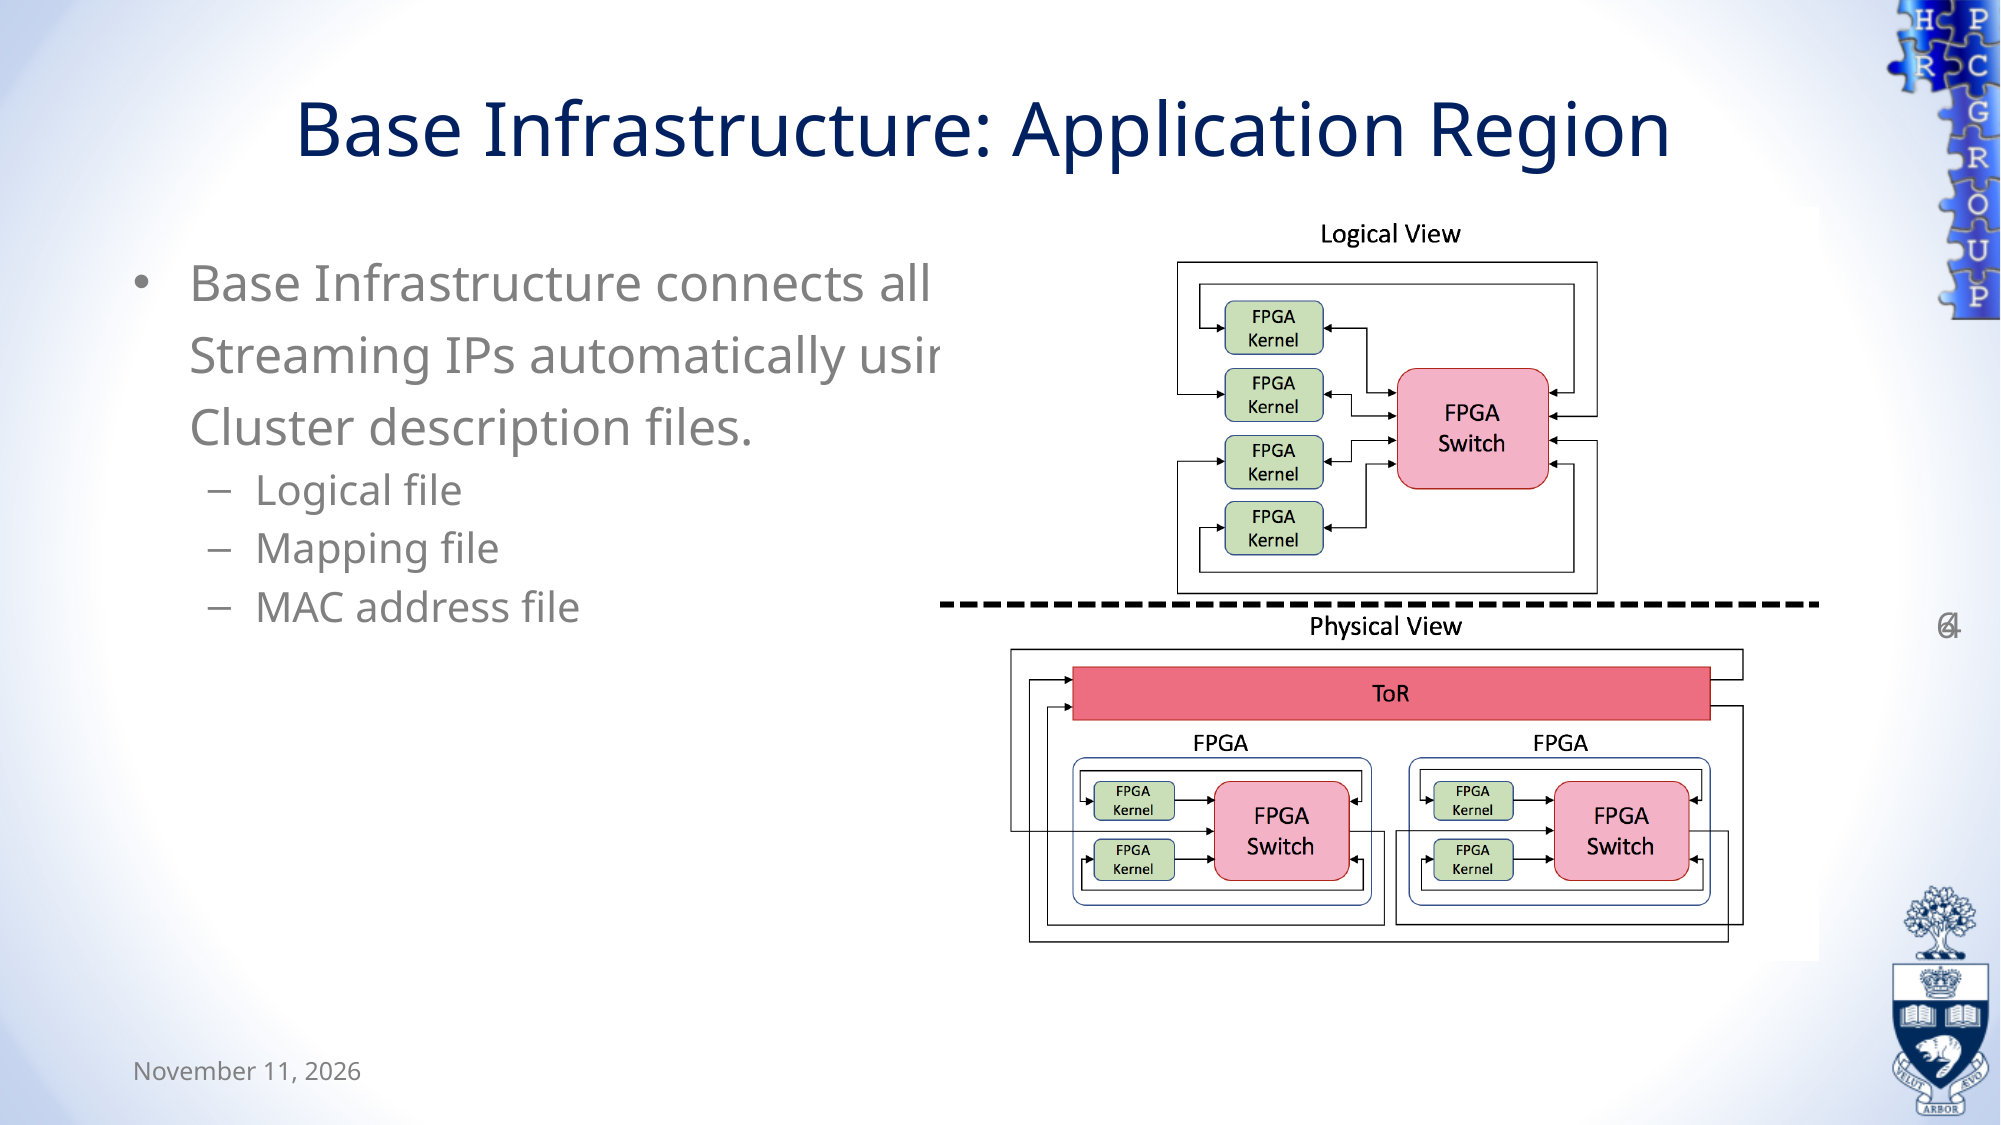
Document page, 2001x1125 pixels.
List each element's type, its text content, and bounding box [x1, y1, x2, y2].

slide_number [117, 1042, 433, 1103]
title Base Infrastructure: Application Region [117, 45, 1851, 209]
slide_number 64 [1913, 527, 1985, 728]
list Base Infrastructure connects all the Streaming IPs automatically using the Cluster description files. Logical file Mapping file MAC address file [117, 231, 1095, 1005]
picture [0, 0, 2001, 1125]
